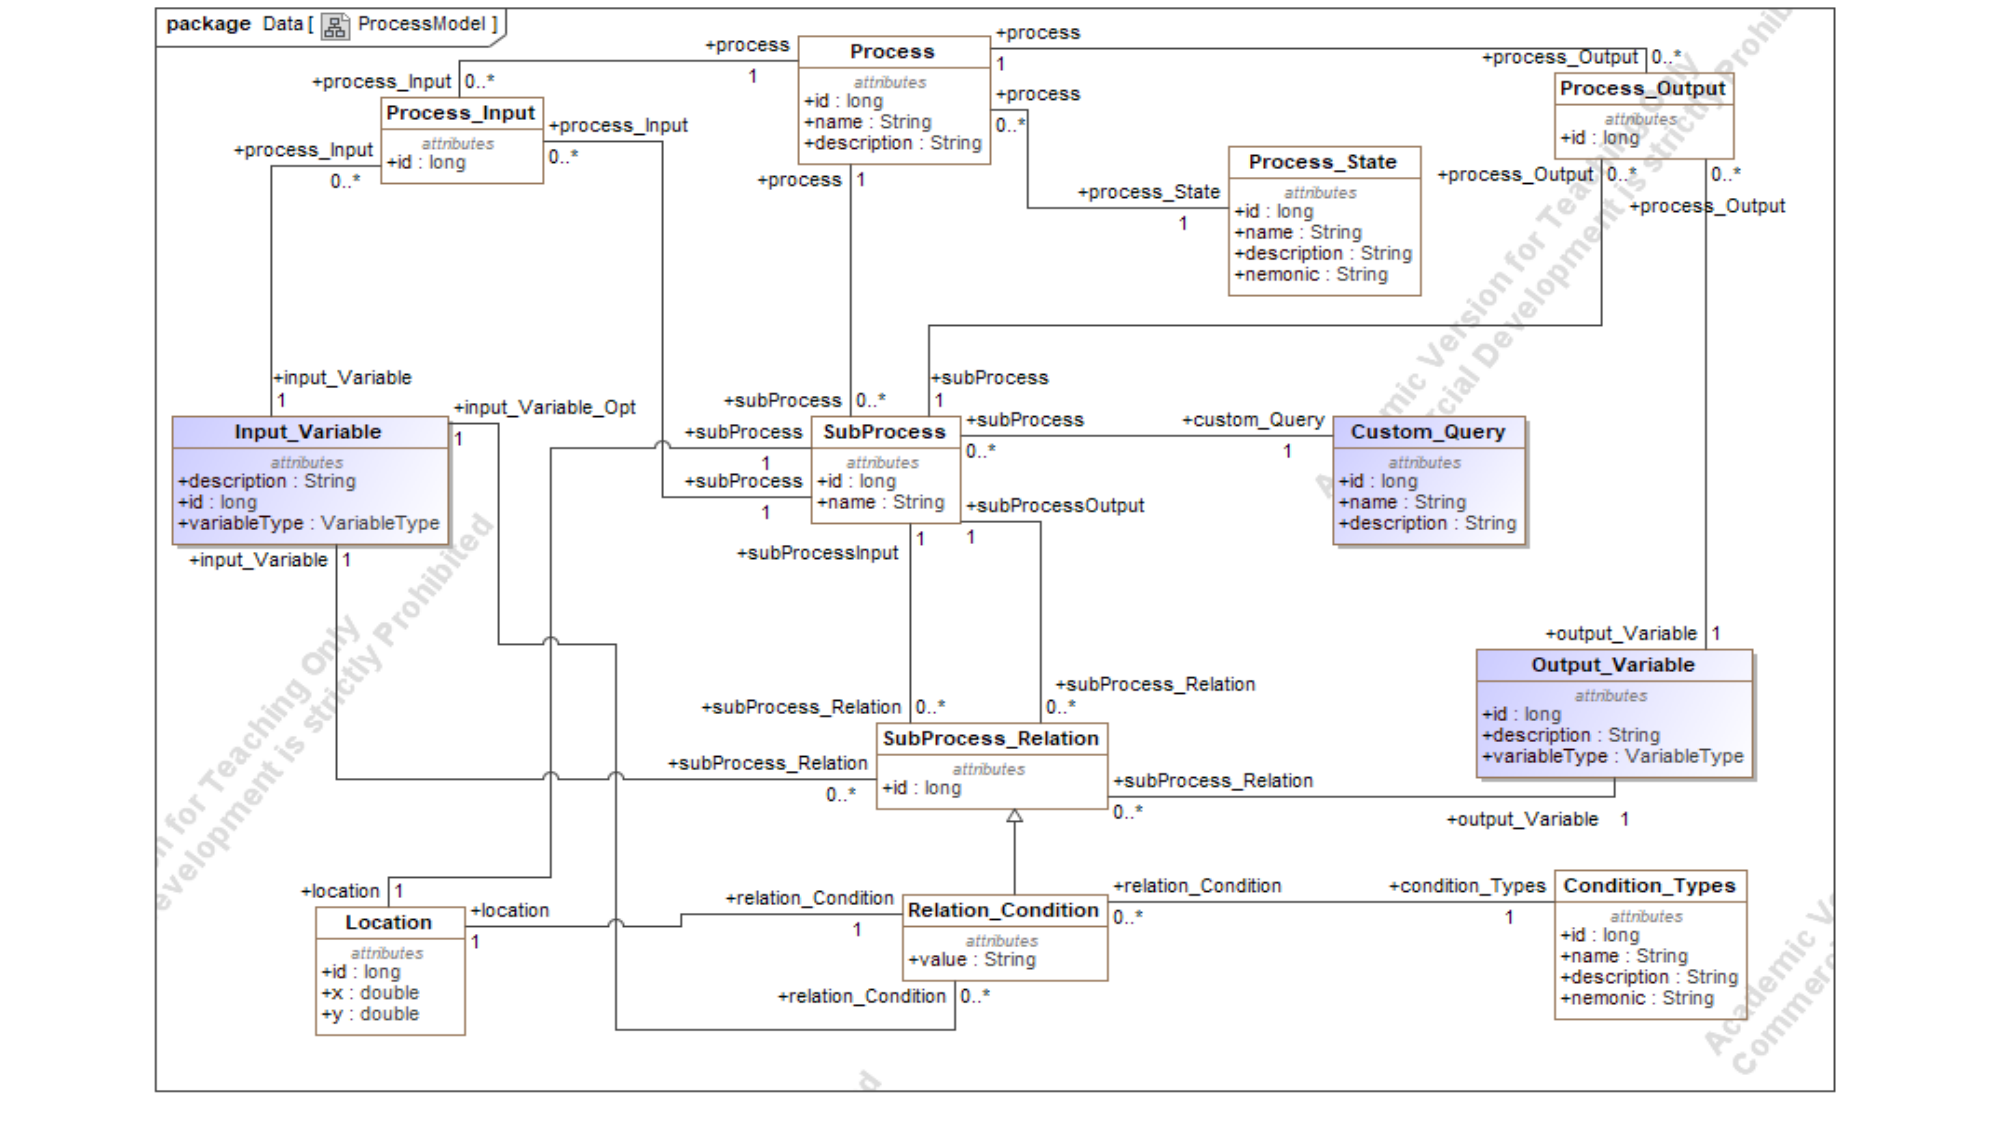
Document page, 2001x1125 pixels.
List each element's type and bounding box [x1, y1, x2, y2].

picture [146, 0, 1862, 1117]
